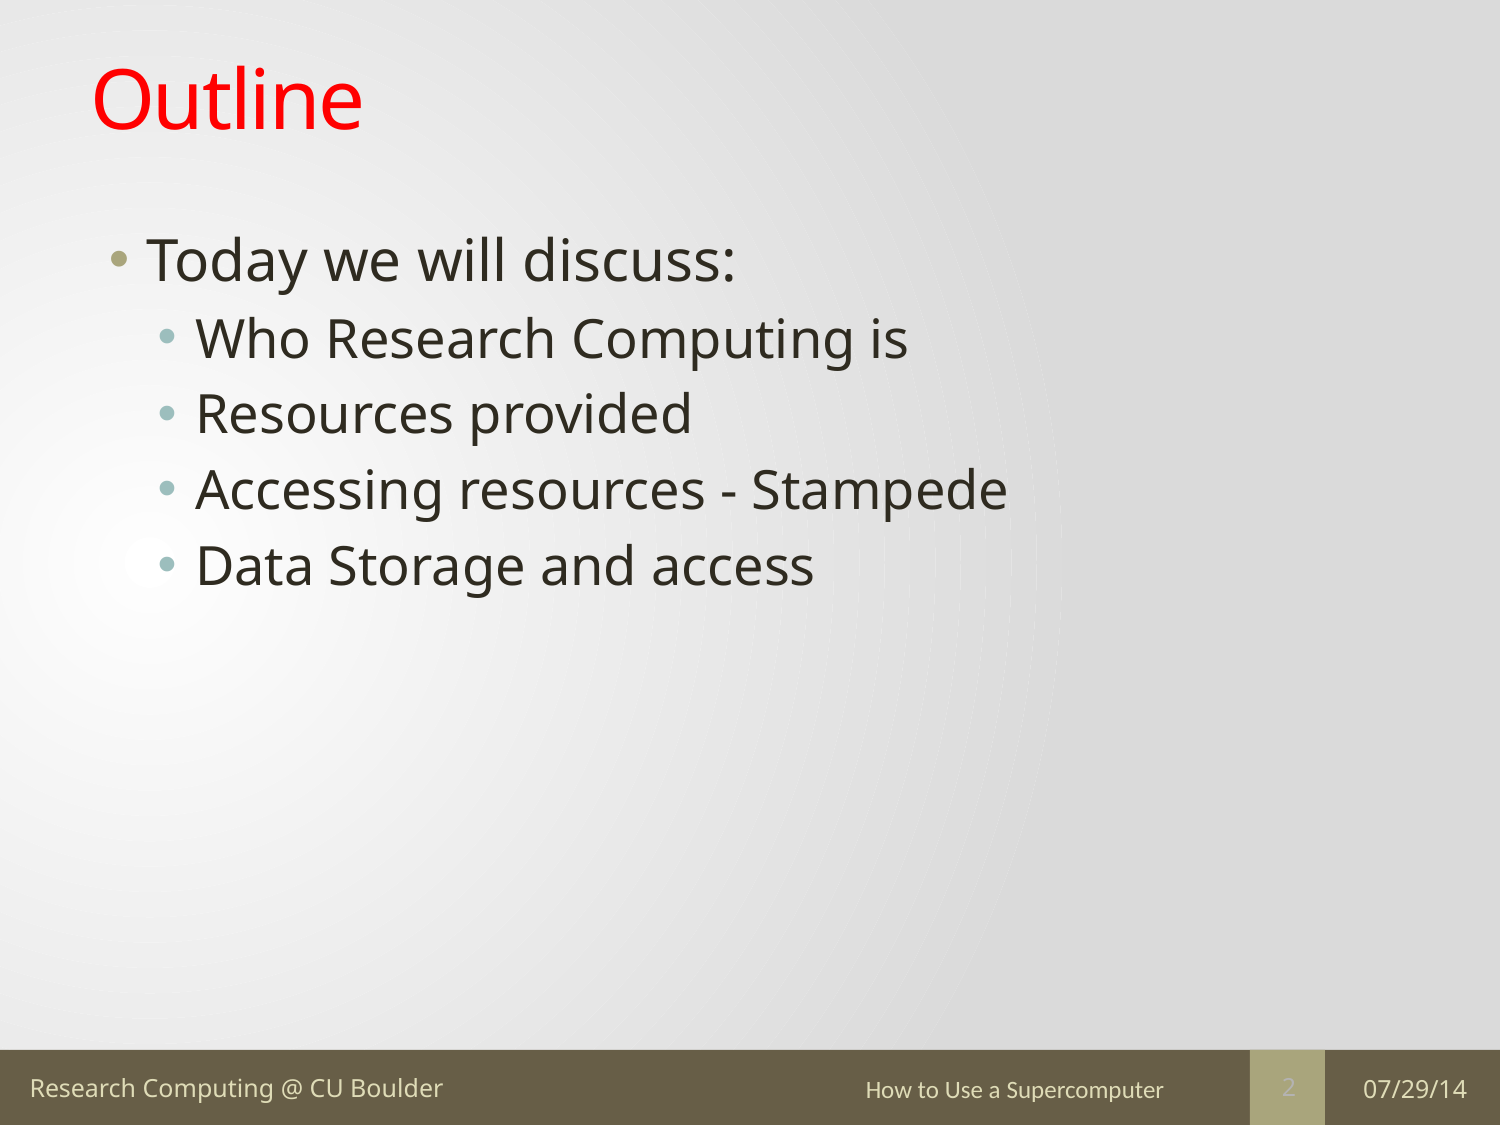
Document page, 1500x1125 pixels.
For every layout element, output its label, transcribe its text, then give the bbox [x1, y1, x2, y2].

title Outline [75, 2, 1490, 191]
list Today we will discuss: Who Research Computing is Resources provided Accessing resources - Stampede Data Storage and access [75, 215, 1419, 1032]
slide_number 2 [1264, 1065, 1312, 1111]
footer How to Use a Supercomputer [410, 1058, 1180, 1119]
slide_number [1348, 1058, 1490, 1119]
